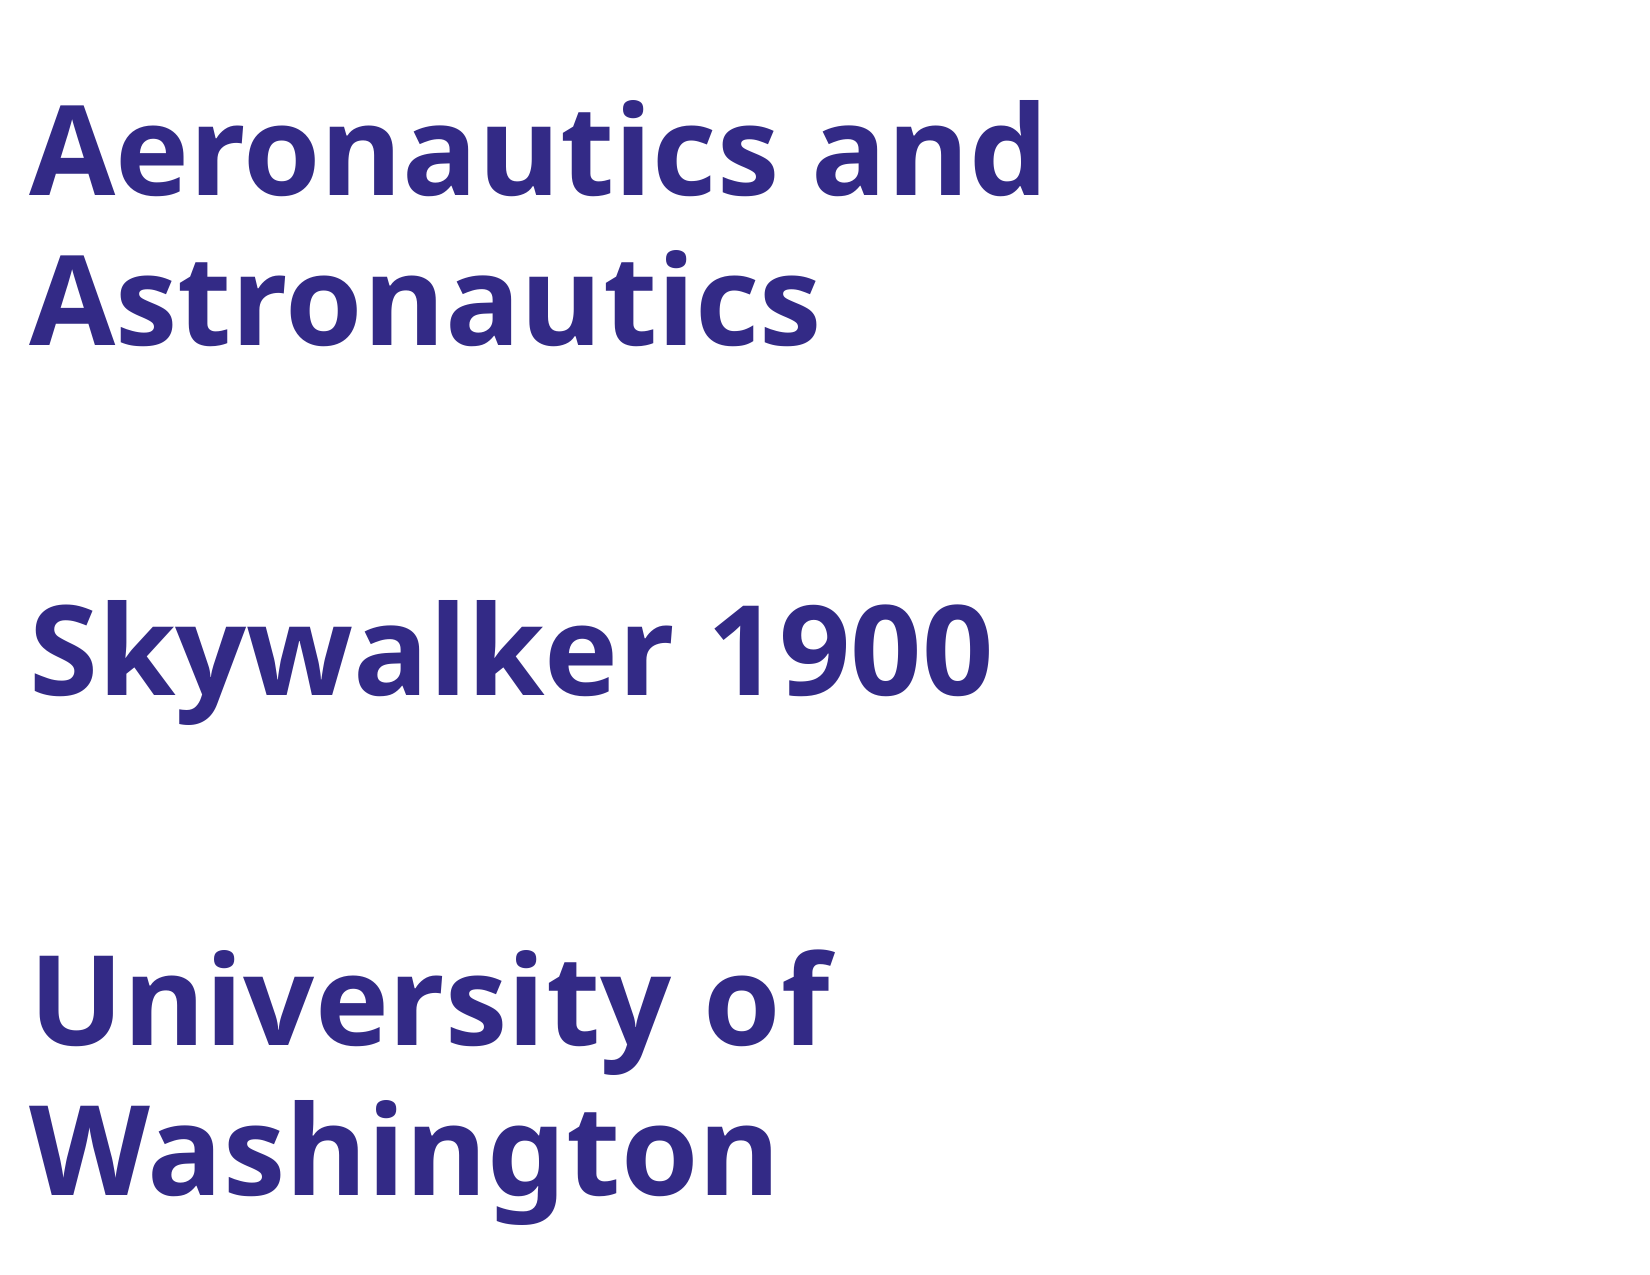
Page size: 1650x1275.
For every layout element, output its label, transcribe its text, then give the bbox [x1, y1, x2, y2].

list Aeronautics and Astronautics Skywalker 1900 University of Washington [12, 62, 1498, 904]
